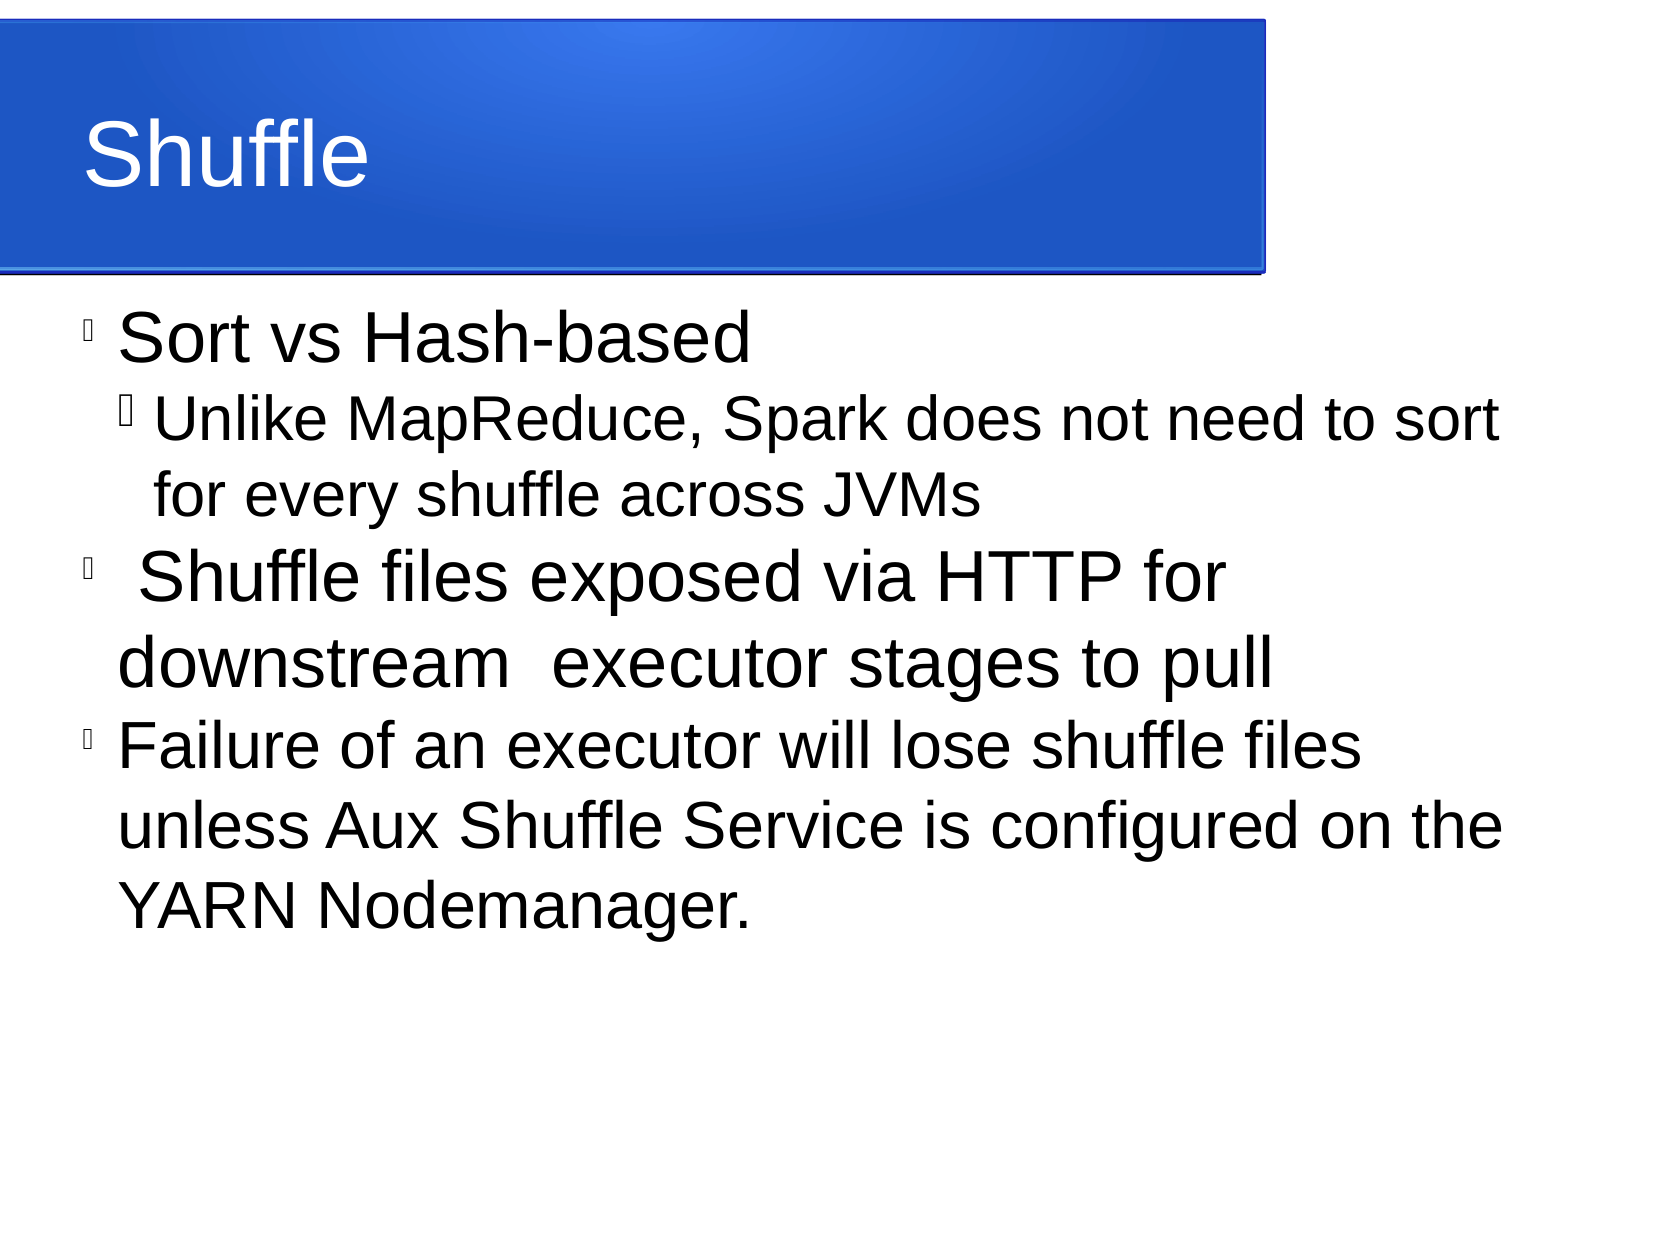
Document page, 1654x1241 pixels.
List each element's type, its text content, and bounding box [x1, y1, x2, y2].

text_box Sort vs Hash-based Unlike MapReduce, Spark does not need to sort for every shuffle across JVMs Shuffle files exposed via HTTP for downstream executor stages to pull Failure of an executor will lose shuffle files unless Aux Shuffle Service is configured on the YARN Nodemanager. [82, 290, 1571, 1010]
text_box Shuffle [82, 47, 1234, 252]
picture [0, 17, 1269, 282]
